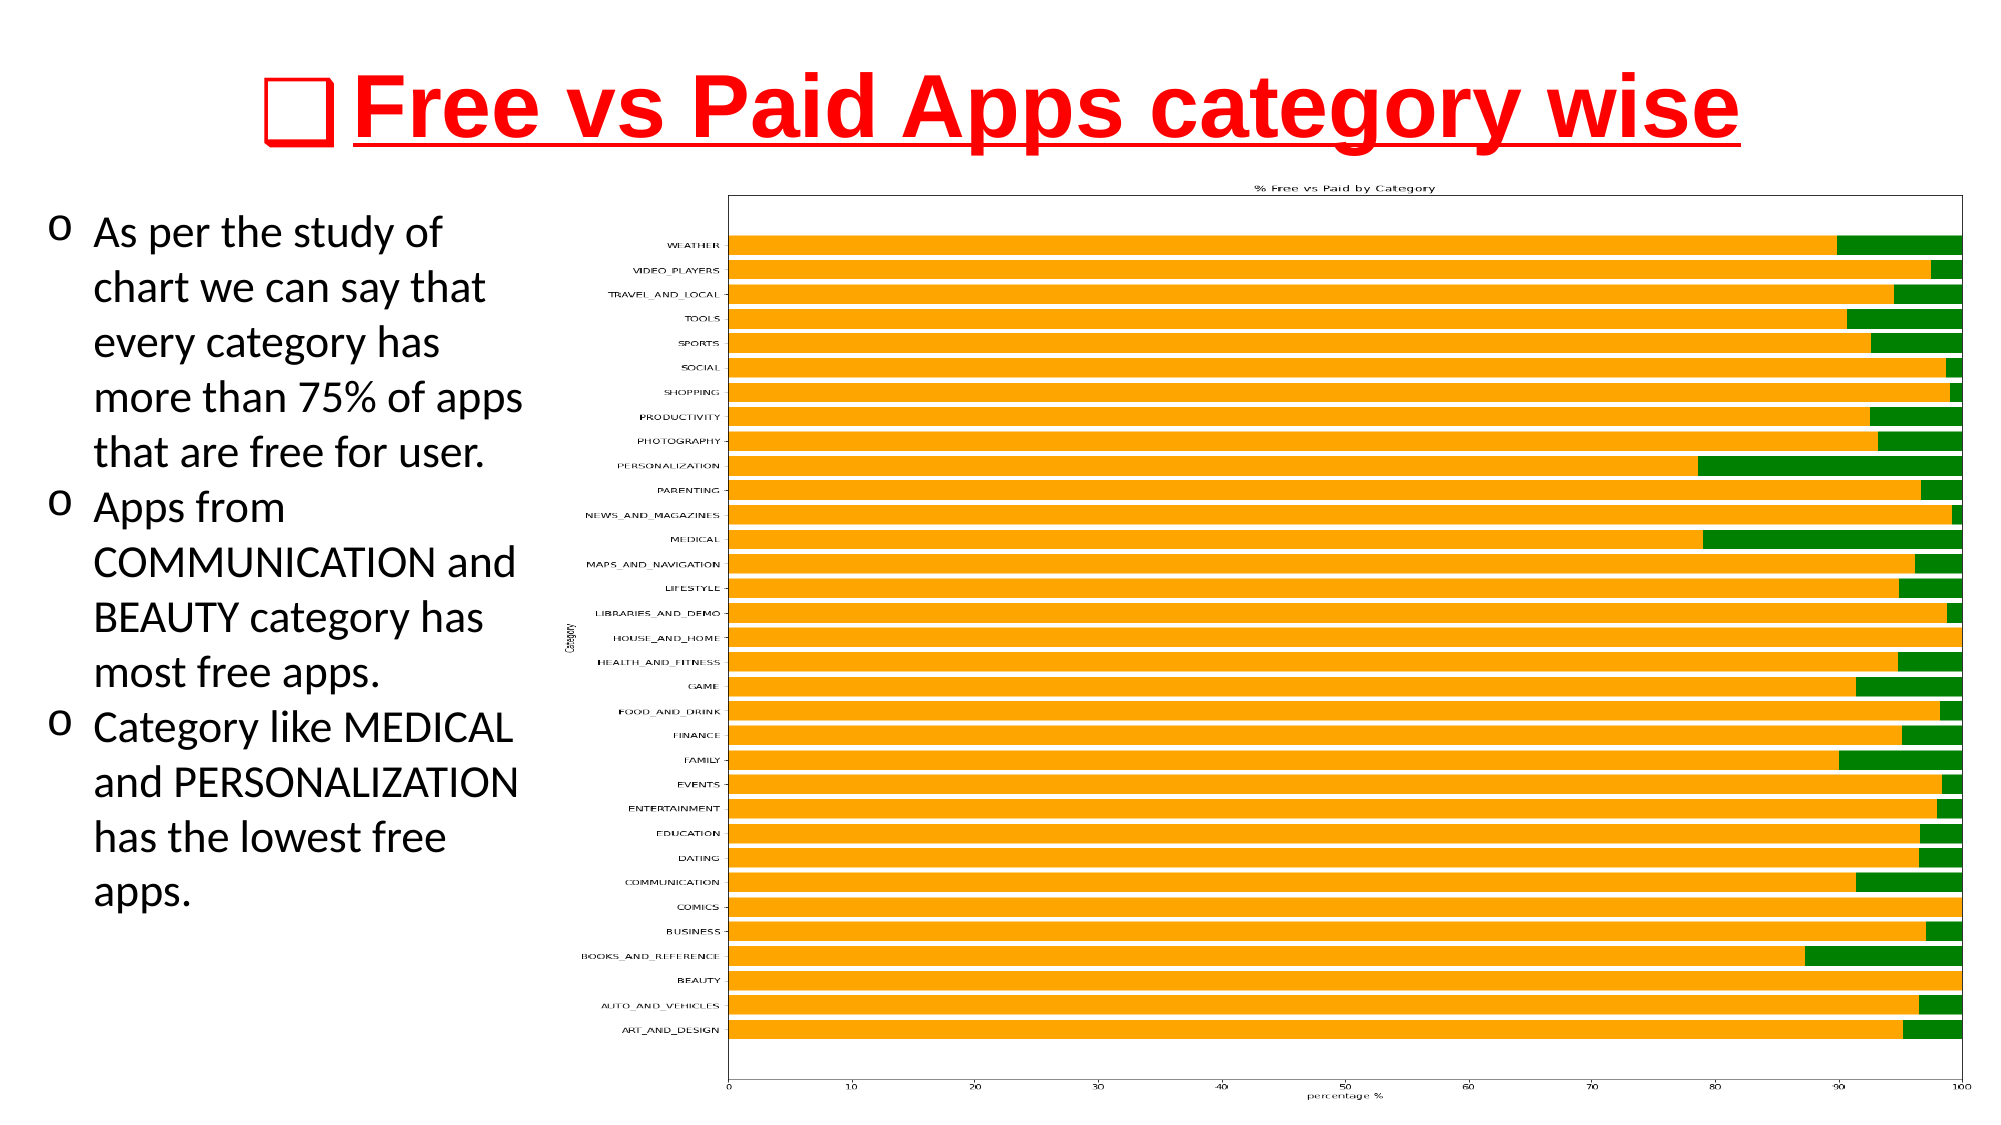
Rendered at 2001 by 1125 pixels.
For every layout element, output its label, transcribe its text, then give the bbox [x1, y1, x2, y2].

title Free vs Paid Apps category wise [137, 0, 1863, 193]
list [557, 180, 1980, 1104]
text_box As per the study of chart we can say that every category has more than 75% of apps that are free for user. Apps from COMMUNICATION and BEAUTY category has most free apps. Category like MEDICAL and PERSONALIZATION has the lowest free apps. [31, 193, 552, 924]
